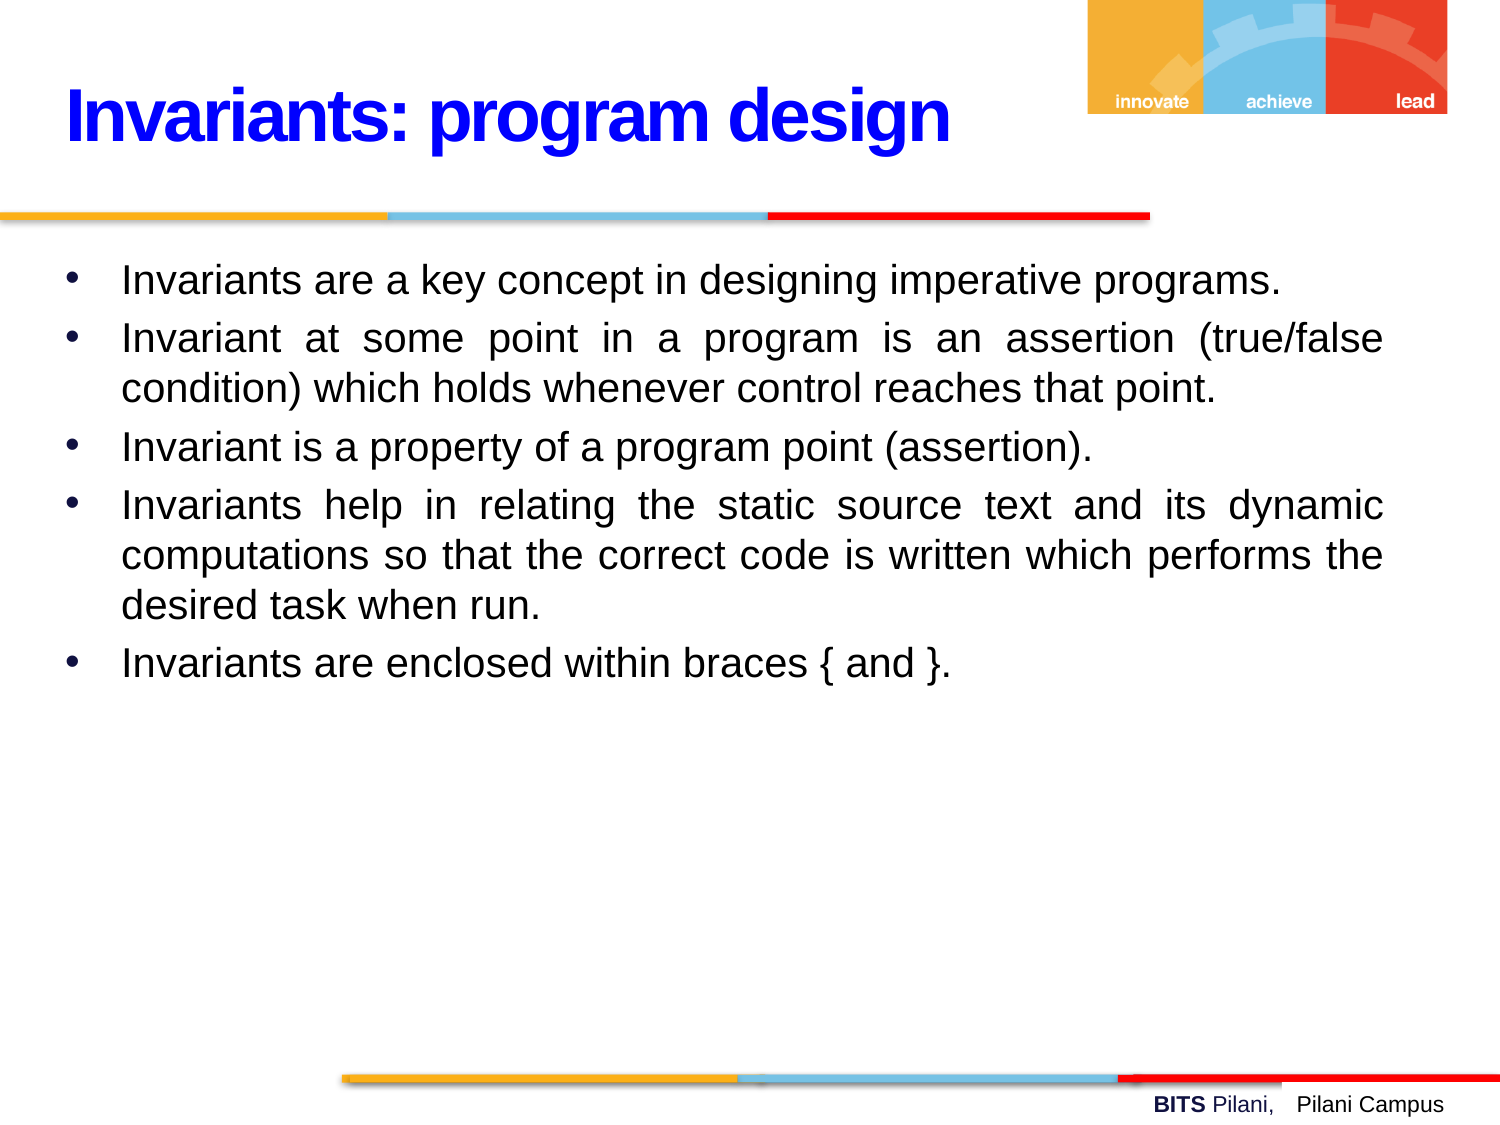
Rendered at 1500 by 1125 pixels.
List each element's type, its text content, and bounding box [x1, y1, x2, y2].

text_box Pilani Campus [1281, 1082, 1500, 1125]
list Invariants: program design [50, 24, 1088, 213]
picture [1087, 0, 1448, 114]
list Invariants are a key concept in designing imperative programs. Invariant at some point in a program is an assertion (true/false condition) which holds whenever control reaches that point. Invariant is a property of a program point (assertion). Invariants help in relating the static source text and its dynamic computations so that the correct code is written which performs the desired task when run. Invariants are enclosed within braces { and }. [50, 245, 1400, 988]
